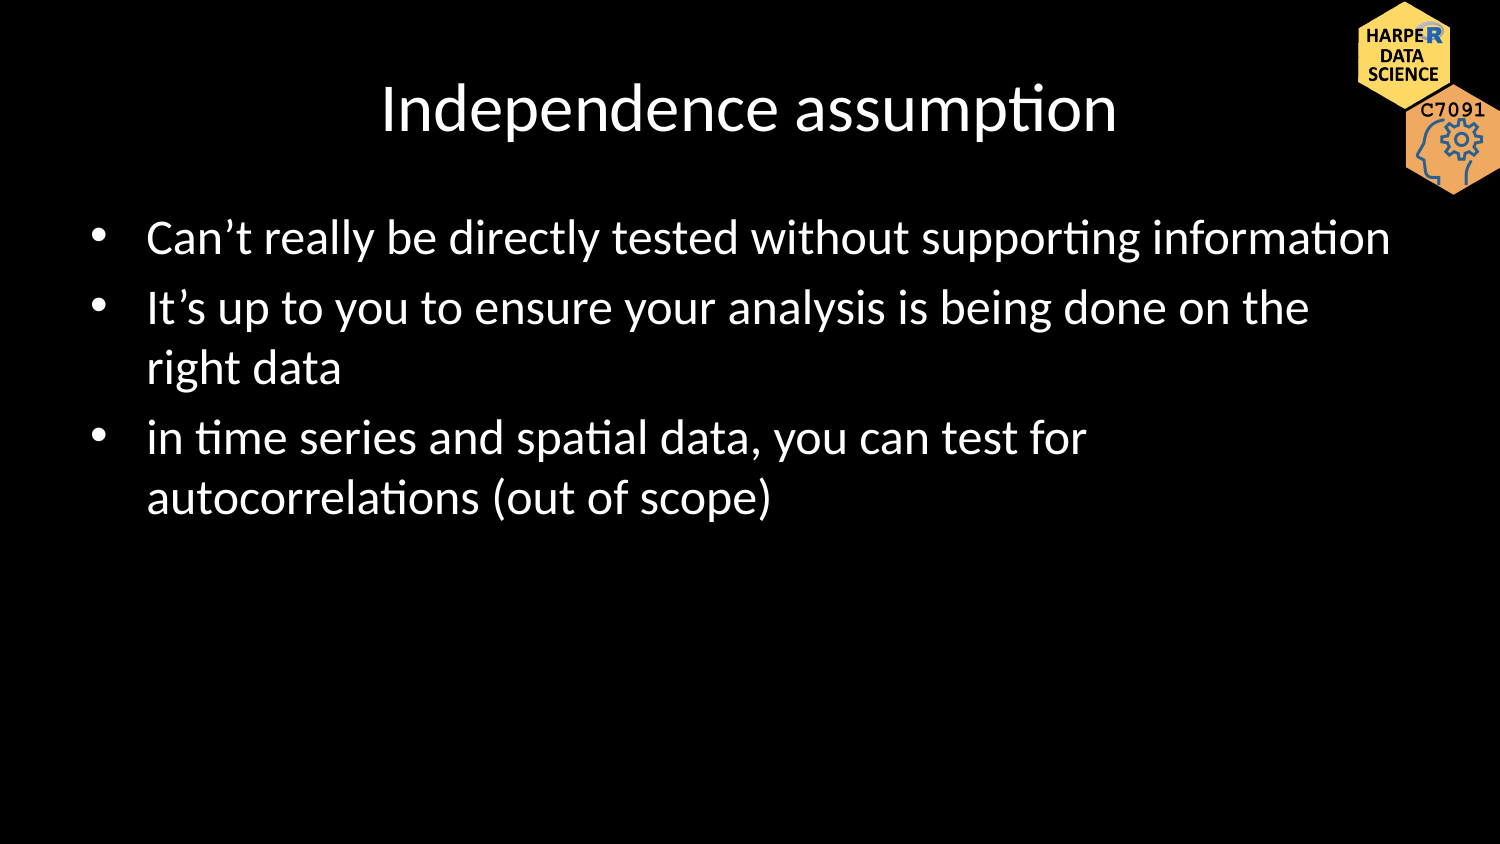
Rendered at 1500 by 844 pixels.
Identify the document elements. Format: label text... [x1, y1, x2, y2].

picture [1355, 0, 1500, 197]
title Independence assumption [75, 33, 1425, 175]
list Can’t really be directly tested without supporting information It’s up to you to ensure your analysis is being done on the right data in time series and spatial data, you can test for autocorrelations (out of scope) [75, 196, 1425, 754]
